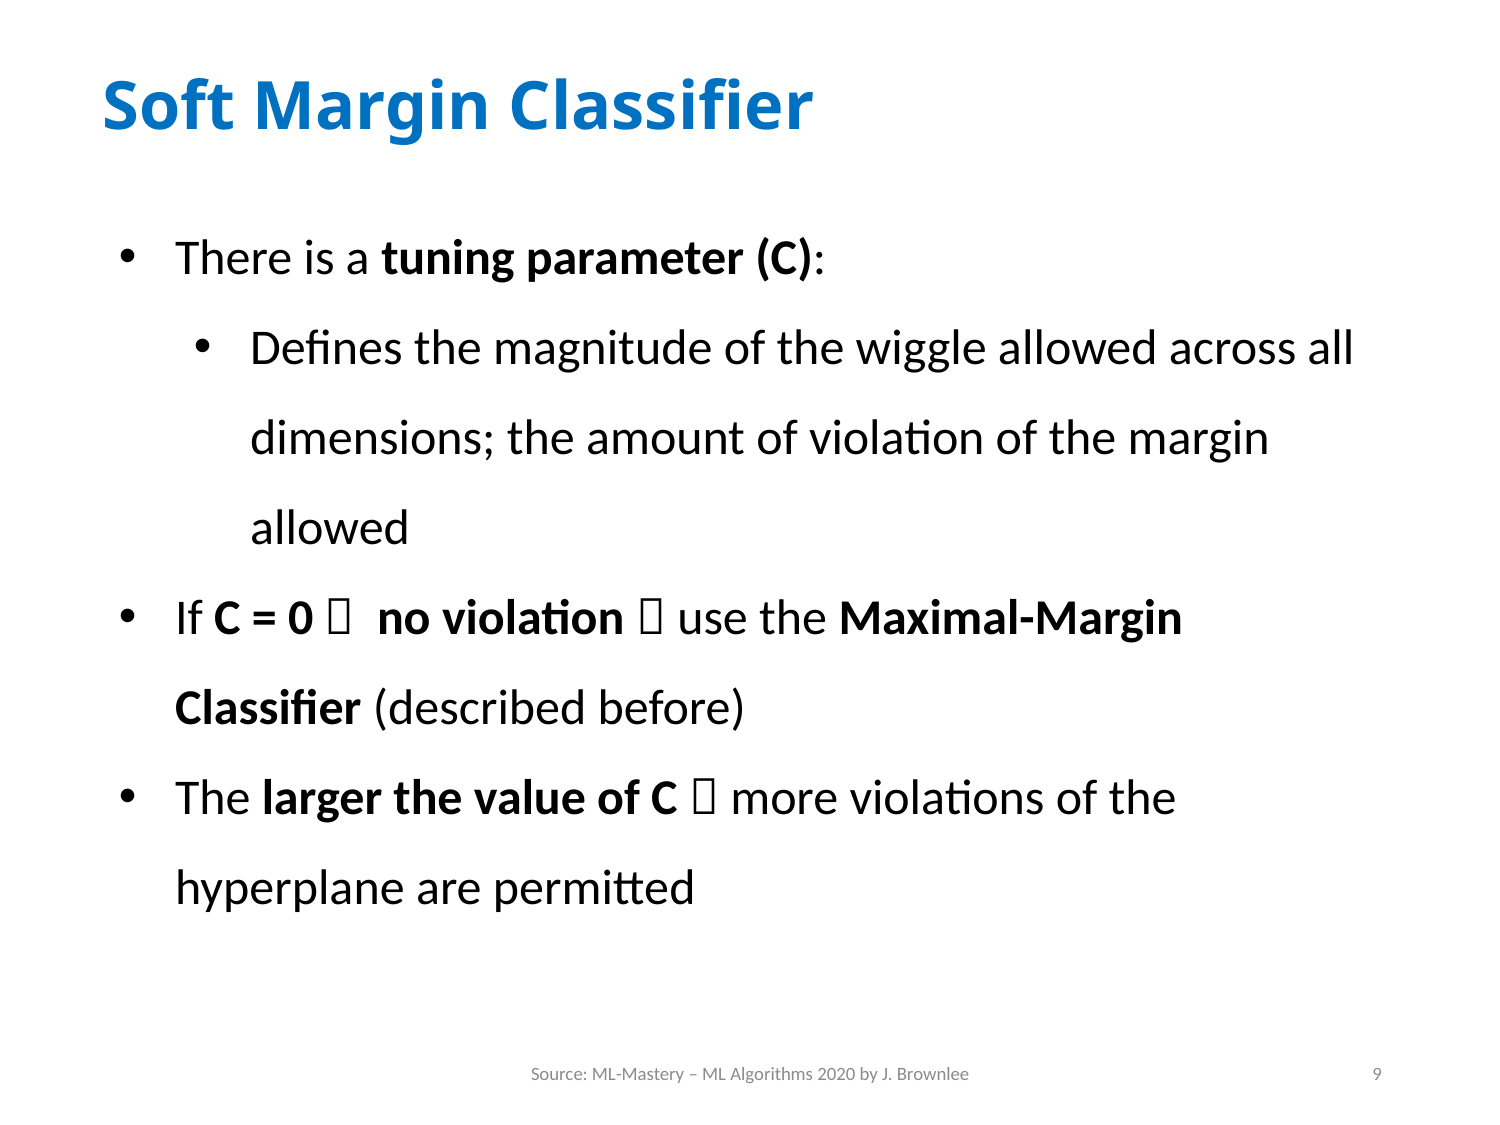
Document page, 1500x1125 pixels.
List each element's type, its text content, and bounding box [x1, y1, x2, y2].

title Soft Margin Classifier [87, 62, 1382, 153]
text_box There is a tuning parameter (C): Defines the magnitude of the wiggle allowed across all dimensions; the amount of violation of the margin allowed If C = 0  no violation  use the Maximal-Margin Classifier (described before) The larger the value of C  more violations of the hyperplane are permitted [104, 187, 1380, 923]
footer Source: ML-Mastery – ML Algorithms 2020 by J. Brownlee [496, 1042, 1004, 1103]
slide_number 9 [1059, 1042, 1397, 1103]
